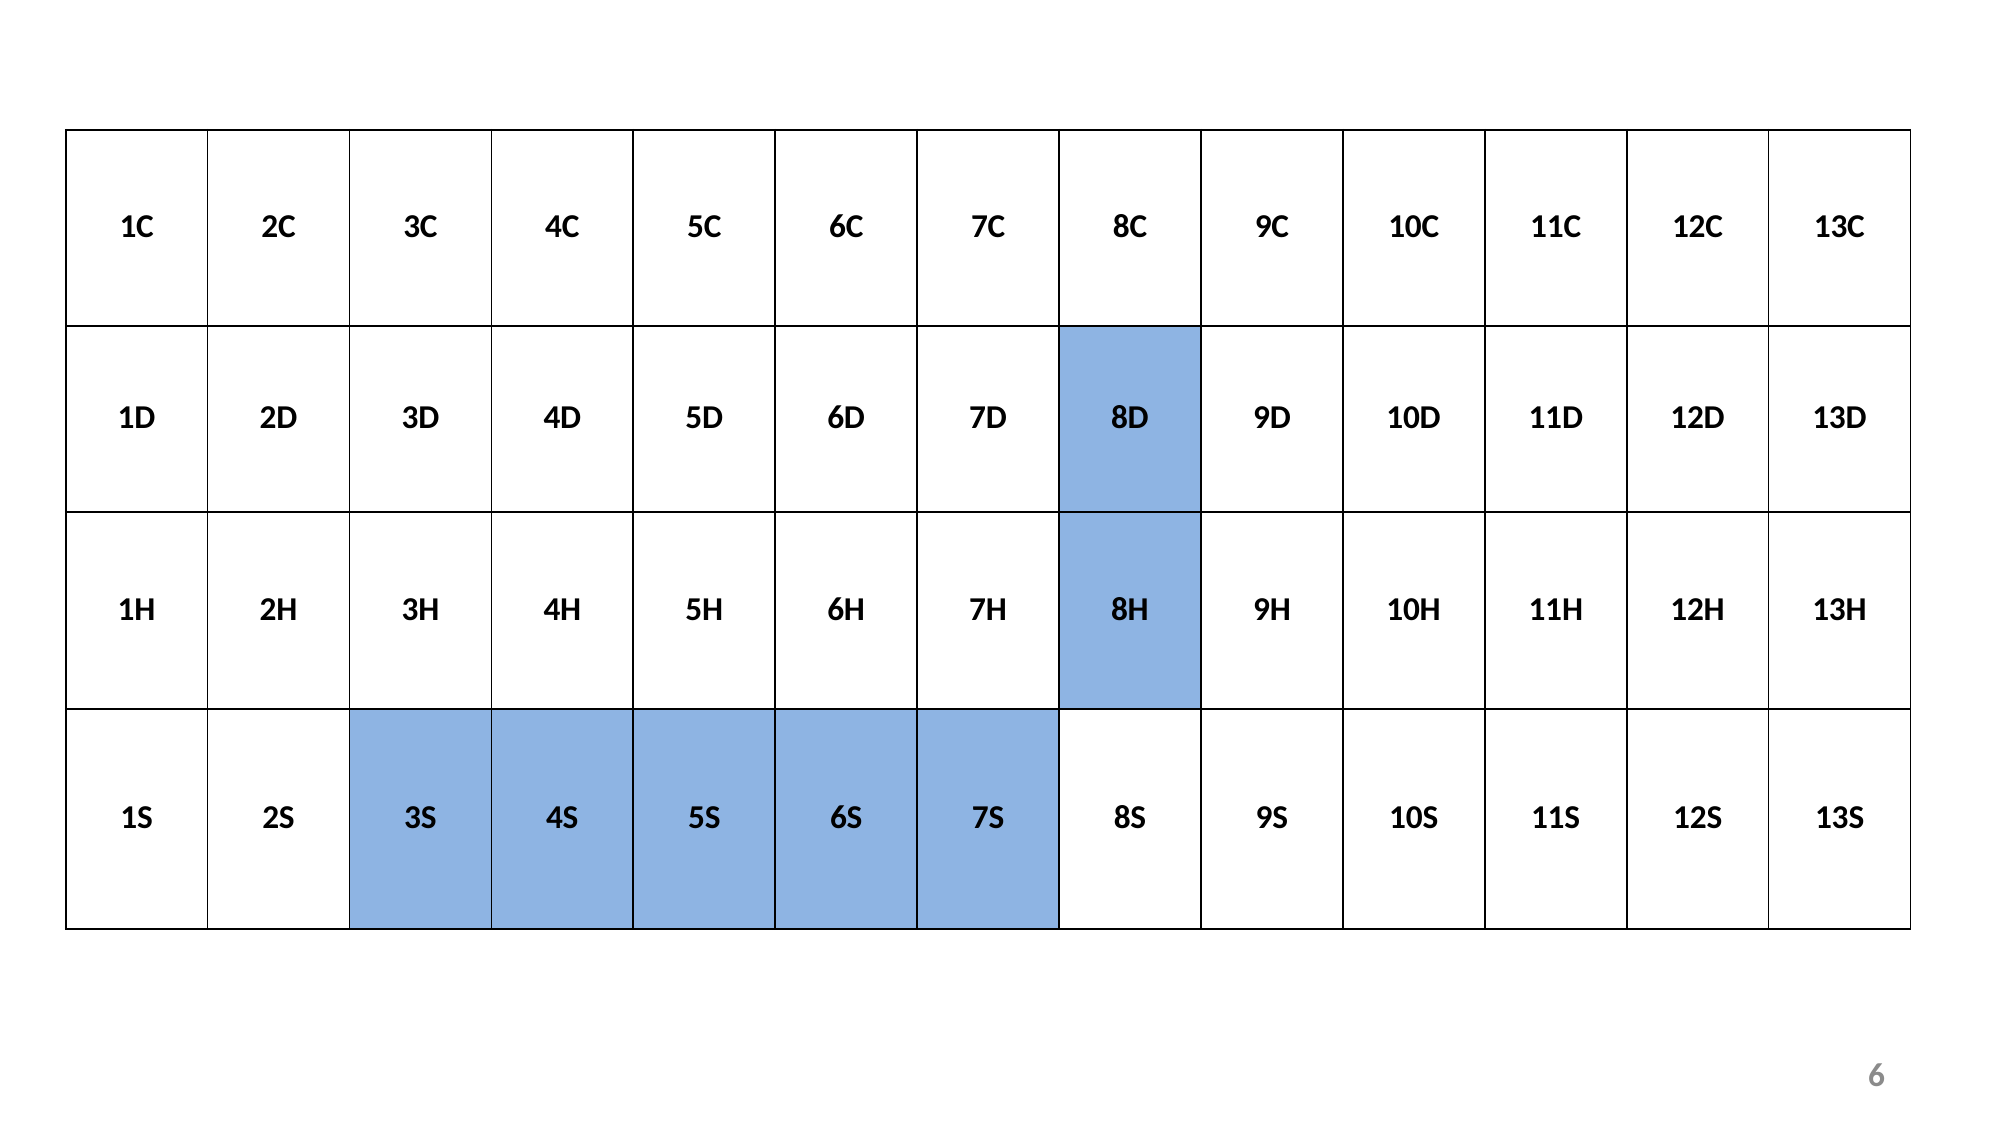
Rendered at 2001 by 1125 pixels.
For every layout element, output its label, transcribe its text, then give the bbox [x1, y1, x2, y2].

table_cell 9S [1202, 710, 1342, 928]
table_header 9C [1202, 131, 1342, 325]
table_cell 8S [1060, 710, 1200, 928]
table_cell 12H [1628, 513, 1768, 708]
table_header 4C [492, 131, 632, 325]
table_cell 8D [1060, 327, 1200, 511]
table_cell 13D [1769, 327, 1910, 511]
table_header 12C [1628, 131, 1768, 325]
table_cell 1S [67, 710, 207, 928]
table_cell 1D [67, 327, 207, 511]
table_cell 11S [1486, 710, 1626, 928]
table_cell 4S [492, 710, 632, 928]
table_header 8C [1060, 131, 1200, 325]
table_cell 10H [1344, 513, 1484, 708]
table_cell 6H [776, 513, 916, 708]
table_cell 3H [350, 513, 491, 708]
table_cell 10D [1344, 327, 1484, 511]
table_cell 12S [1628, 710, 1768, 928]
table_cell 9H [1202, 513, 1342, 708]
table_cell 2H [208, 513, 349, 708]
table_header 7C [918, 131, 1058, 325]
table_cell 4D [492, 327, 632, 511]
table_cell 2D [208, 327, 349, 511]
table_cell 5S [634, 710, 774, 928]
table_cell 13S [1769, 710, 1910, 928]
table_cell 7D [918, 327, 1058, 511]
table_cell 5D [634, 327, 774, 511]
table_header 10C [1344, 131, 1484, 325]
table_header 3C [350, 131, 491, 325]
table_cell 11D [1486, 327, 1626, 511]
table_cell 6D [776, 327, 916, 511]
table_cell 9D [1202, 327, 1342, 511]
table_cell 13H [1769, 513, 1910, 708]
table_cell 8H [1060, 513, 1200, 708]
table_cell 12D [1628, 327, 1768, 511]
table_cell 7S [918, 710, 1058, 928]
table_cell 6S [776, 710, 916, 928]
table_header 13C [1769, 131, 1910, 325]
table_header 5C [634, 131, 774, 325]
table_header 11C [1486, 131, 1626, 325]
table_cell 2S [208, 710, 349, 928]
table_header 6C [776, 131, 916, 325]
table_cell 3D [350, 327, 491, 511]
table_header 1C [67, 131, 207, 325]
table_cell 7H [918, 513, 1058, 708]
table_cell 1H [67, 513, 207, 708]
table_header 2C [208, 131, 349, 325]
table_cell 5H [634, 513, 774, 708]
table_cell 10S [1344, 710, 1484, 928]
table_cell 11H [1486, 513, 1626, 708]
table_cell 4H [492, 513, 632, 708]
table_cell 3S [350, 710, 491, 928]
